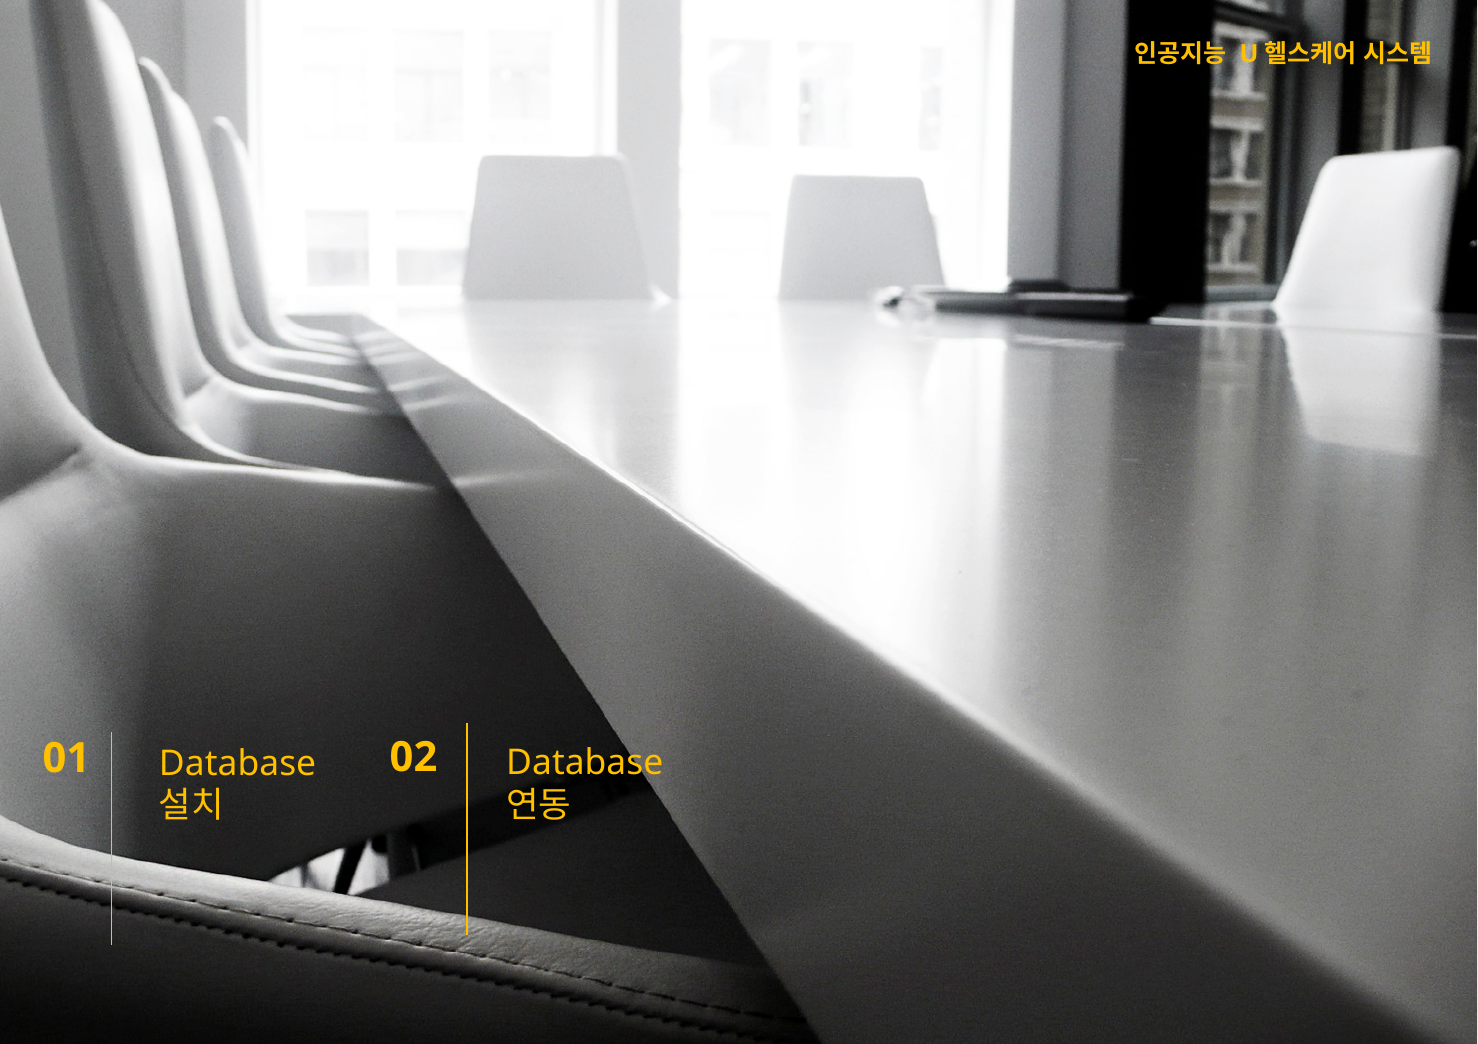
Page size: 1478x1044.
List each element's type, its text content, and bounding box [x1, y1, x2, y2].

picture [0, 0, 1478, 1044]
text_box Database 연동 [491, 732, 687, 875]
text_box Database 설치 [144, 732, 339, 875]
text_box 01 [1, 723, 132, 788]
text_box Index [52, 533, 431, 650]
text_box 인공지능 U헬스케어 시스템 [1033, 30, 1448, 76]
text_box 02 [348, 722, 466, 788]
text_box 02 [468, 722, 479, 788]
